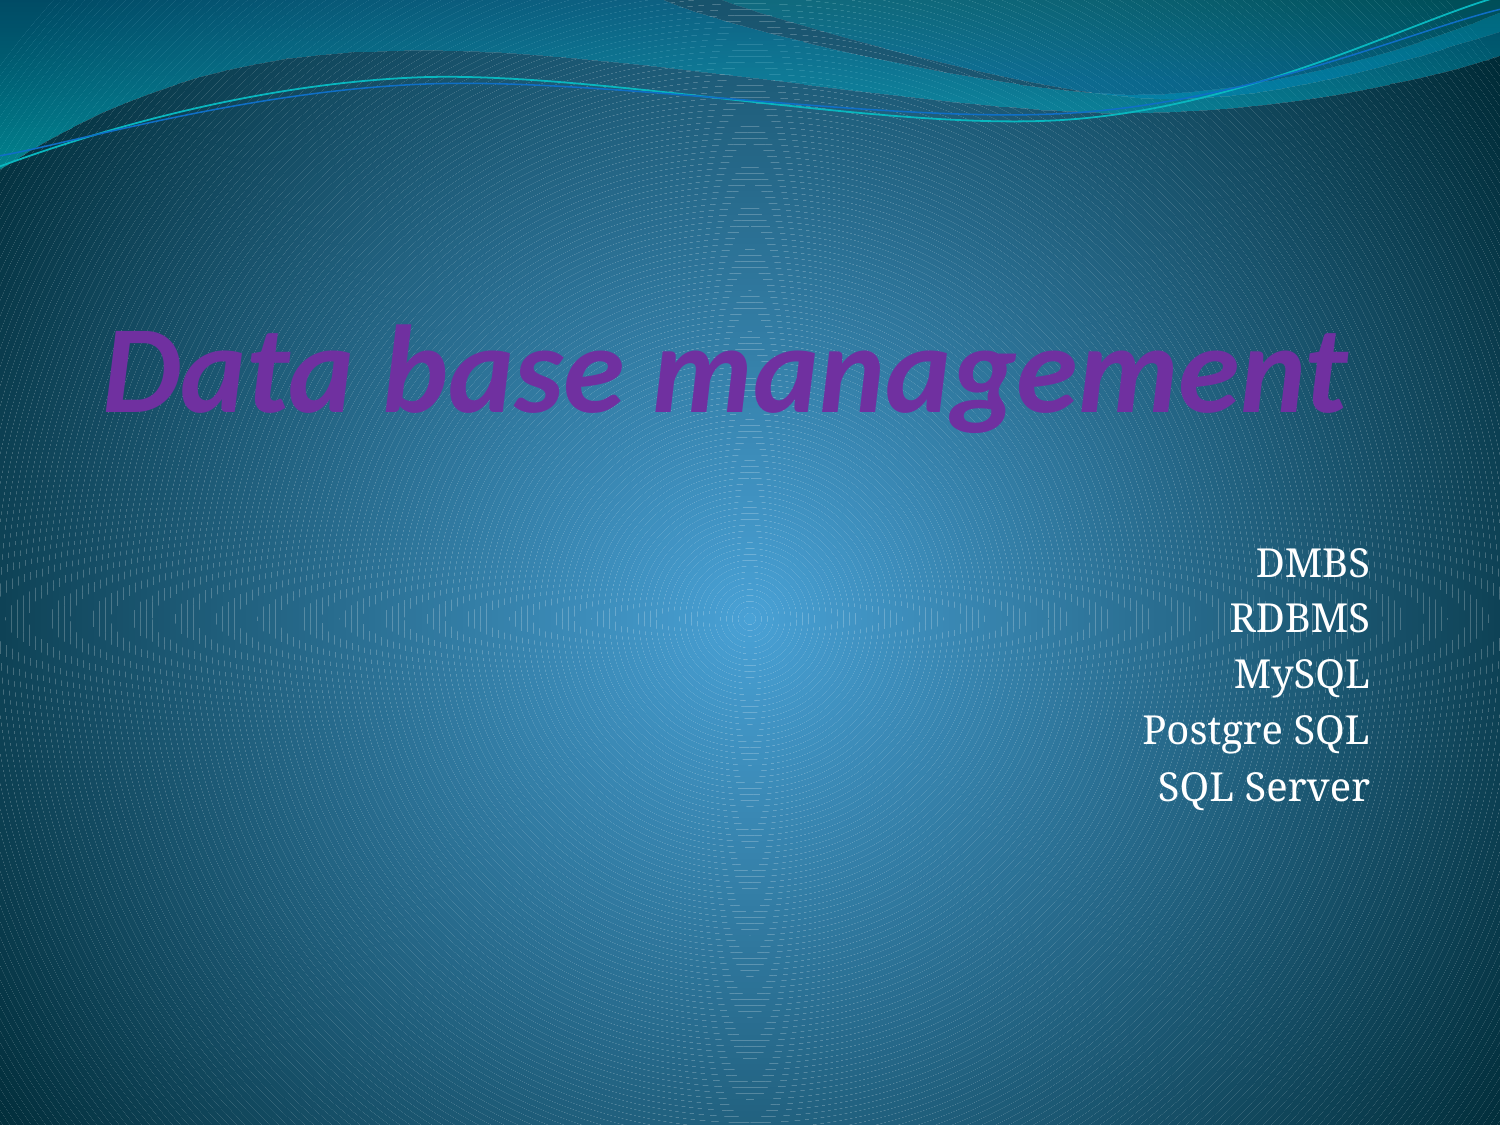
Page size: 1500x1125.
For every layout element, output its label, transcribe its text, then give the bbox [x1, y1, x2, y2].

title Data base management [64, 137, 1353, 438]
subtitle DMBS RDBMS MySQL Postgre SQL SQL Server [87, 529, 1376, 818]
